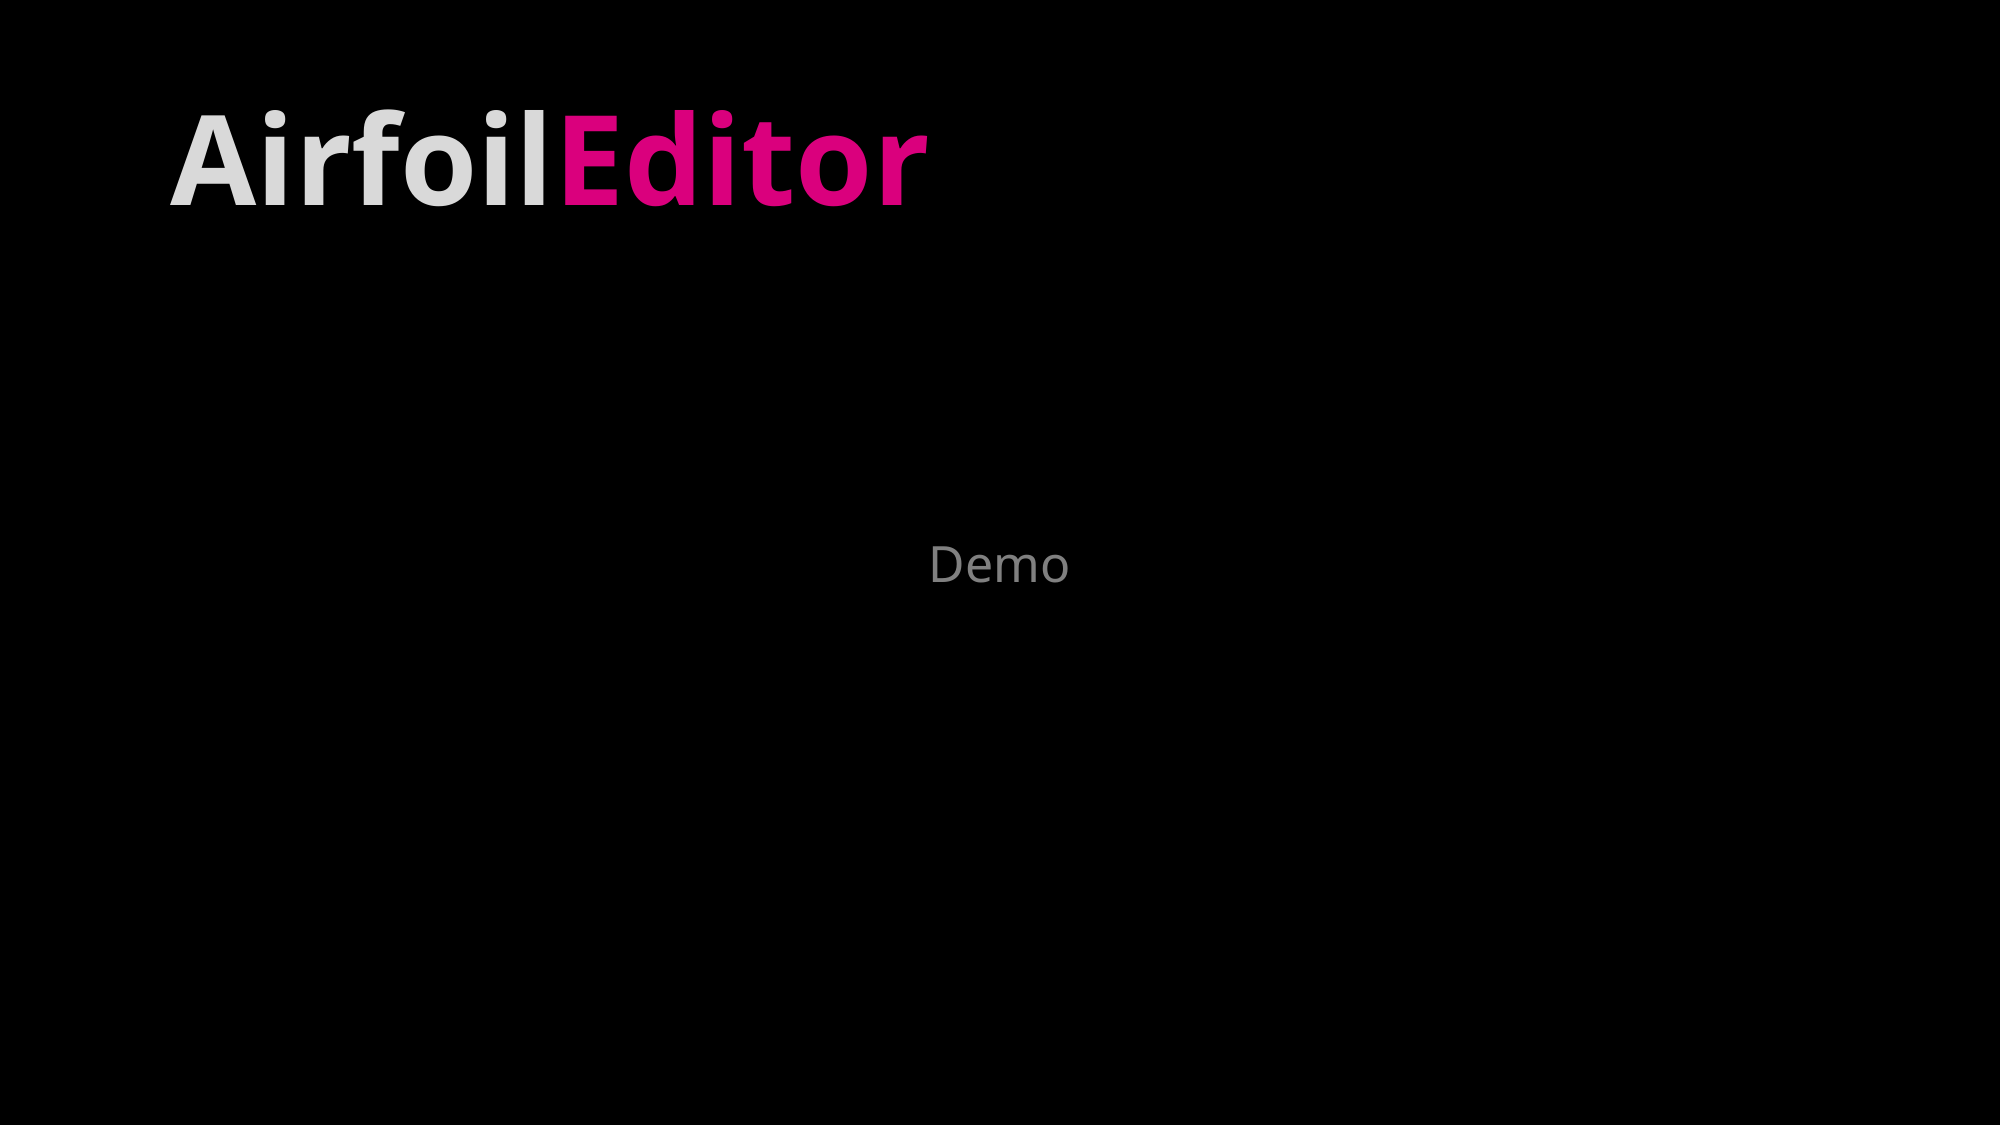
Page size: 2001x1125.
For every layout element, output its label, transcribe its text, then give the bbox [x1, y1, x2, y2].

text_box Demo [914, 524, 1124, 600]
text_box AirfoilEditor [123, 72, 1329, 250]
